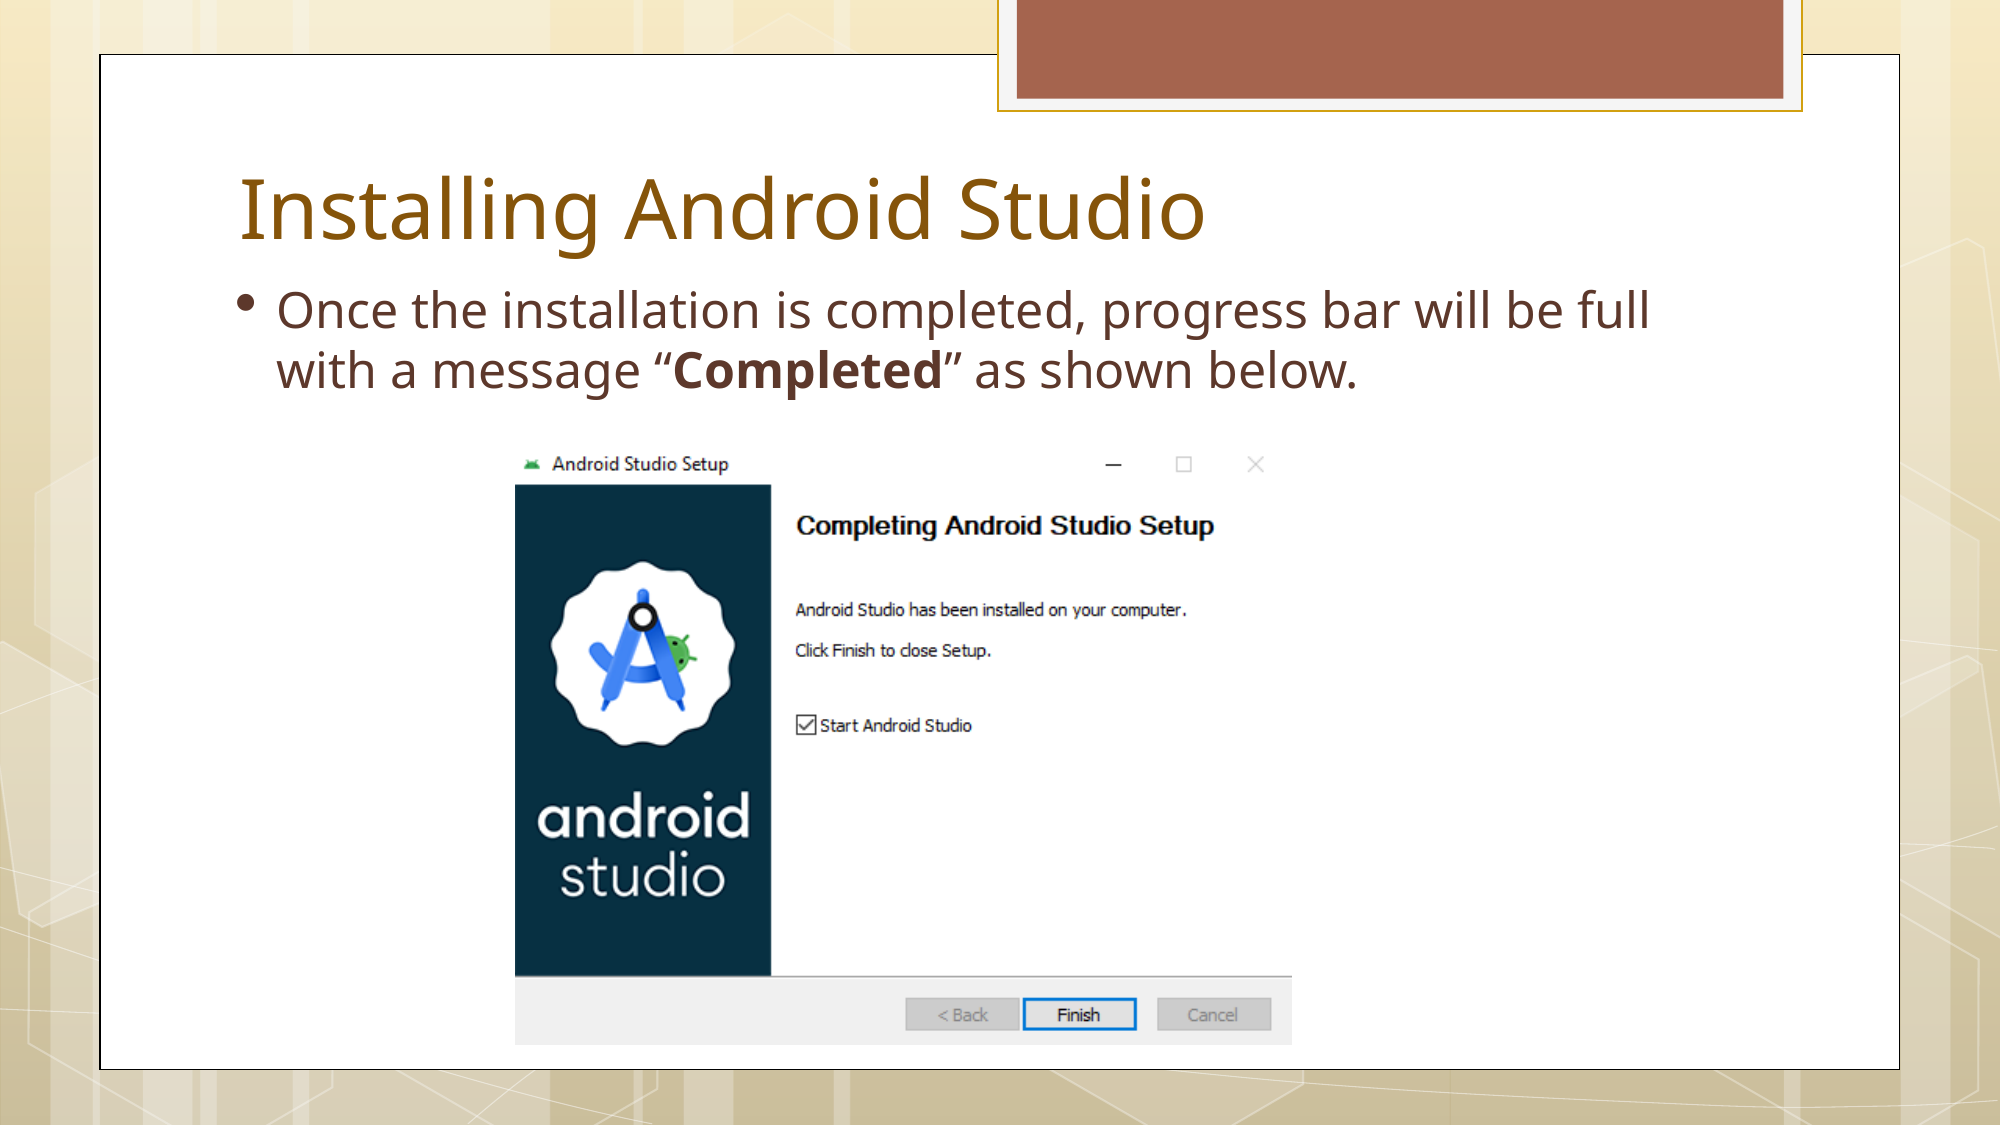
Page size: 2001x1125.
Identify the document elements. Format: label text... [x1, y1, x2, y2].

text_box Installing Android Studio [231, 148, 1768, 264]
picture [515, 451, 1293, 1045]
text_box Once the installation is completed, progress bar will be full with a message “Completed” as shown below. [229, 270, 1770, 474]
